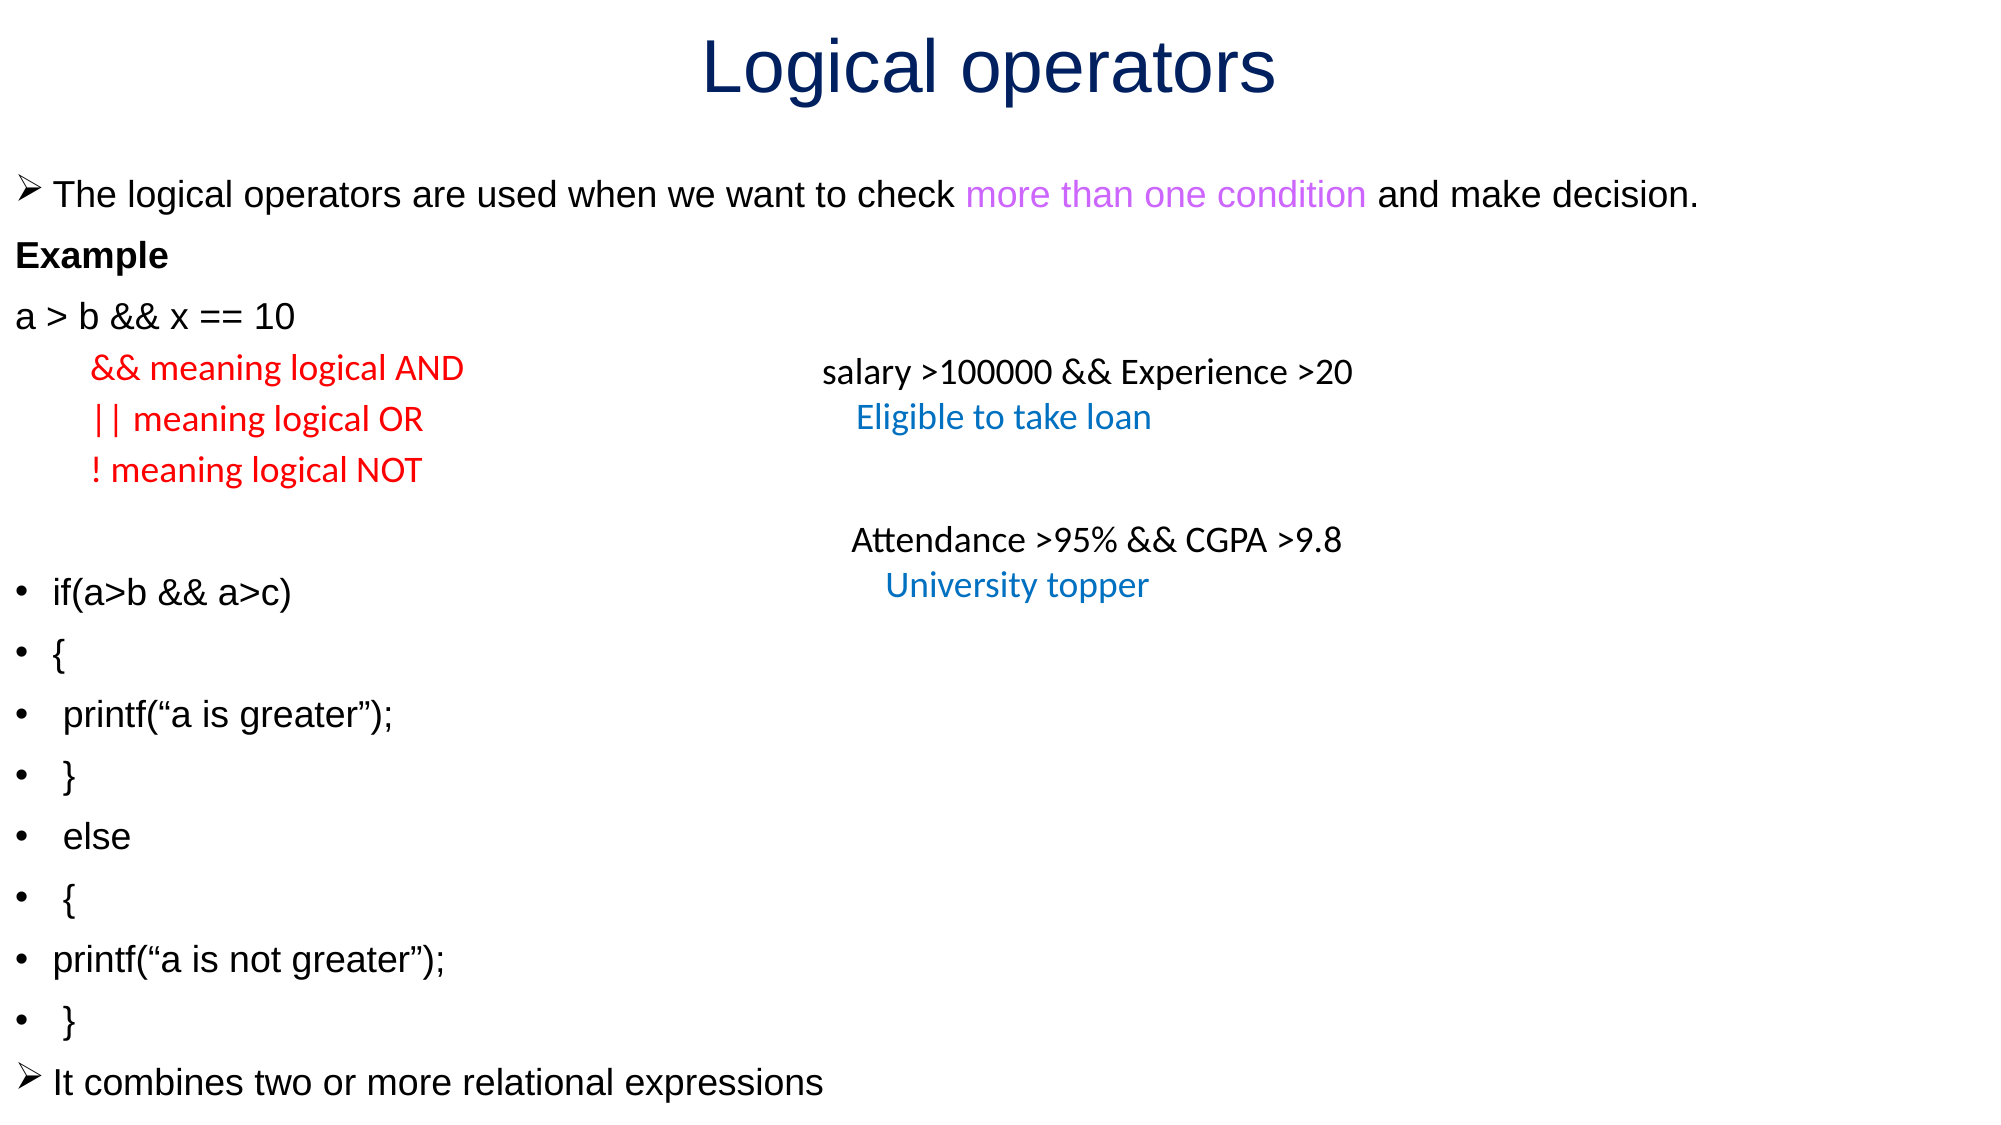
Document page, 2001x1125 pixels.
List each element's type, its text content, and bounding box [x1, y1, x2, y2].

list The logical operators are used when we want to check more than one condition and make decision. Example a > b && x == 10 && meaning logical AND || meaning logical OR ! meaning logical NOT if(a>b && a>c) { printf(“a is greater”); } else { printf(“a is not greater”); } It combines two or more relational expressions [0, 101, 2000, 1125]
title Logical operators [137, 0, 1863, 101]
text_box salary >100000 && Experience >20 Eligible to take loan [807, 339, 1430, 445]
text_box Attendance >95% && CGPA >9.8 University topper [836, 507, 1459, 612]
